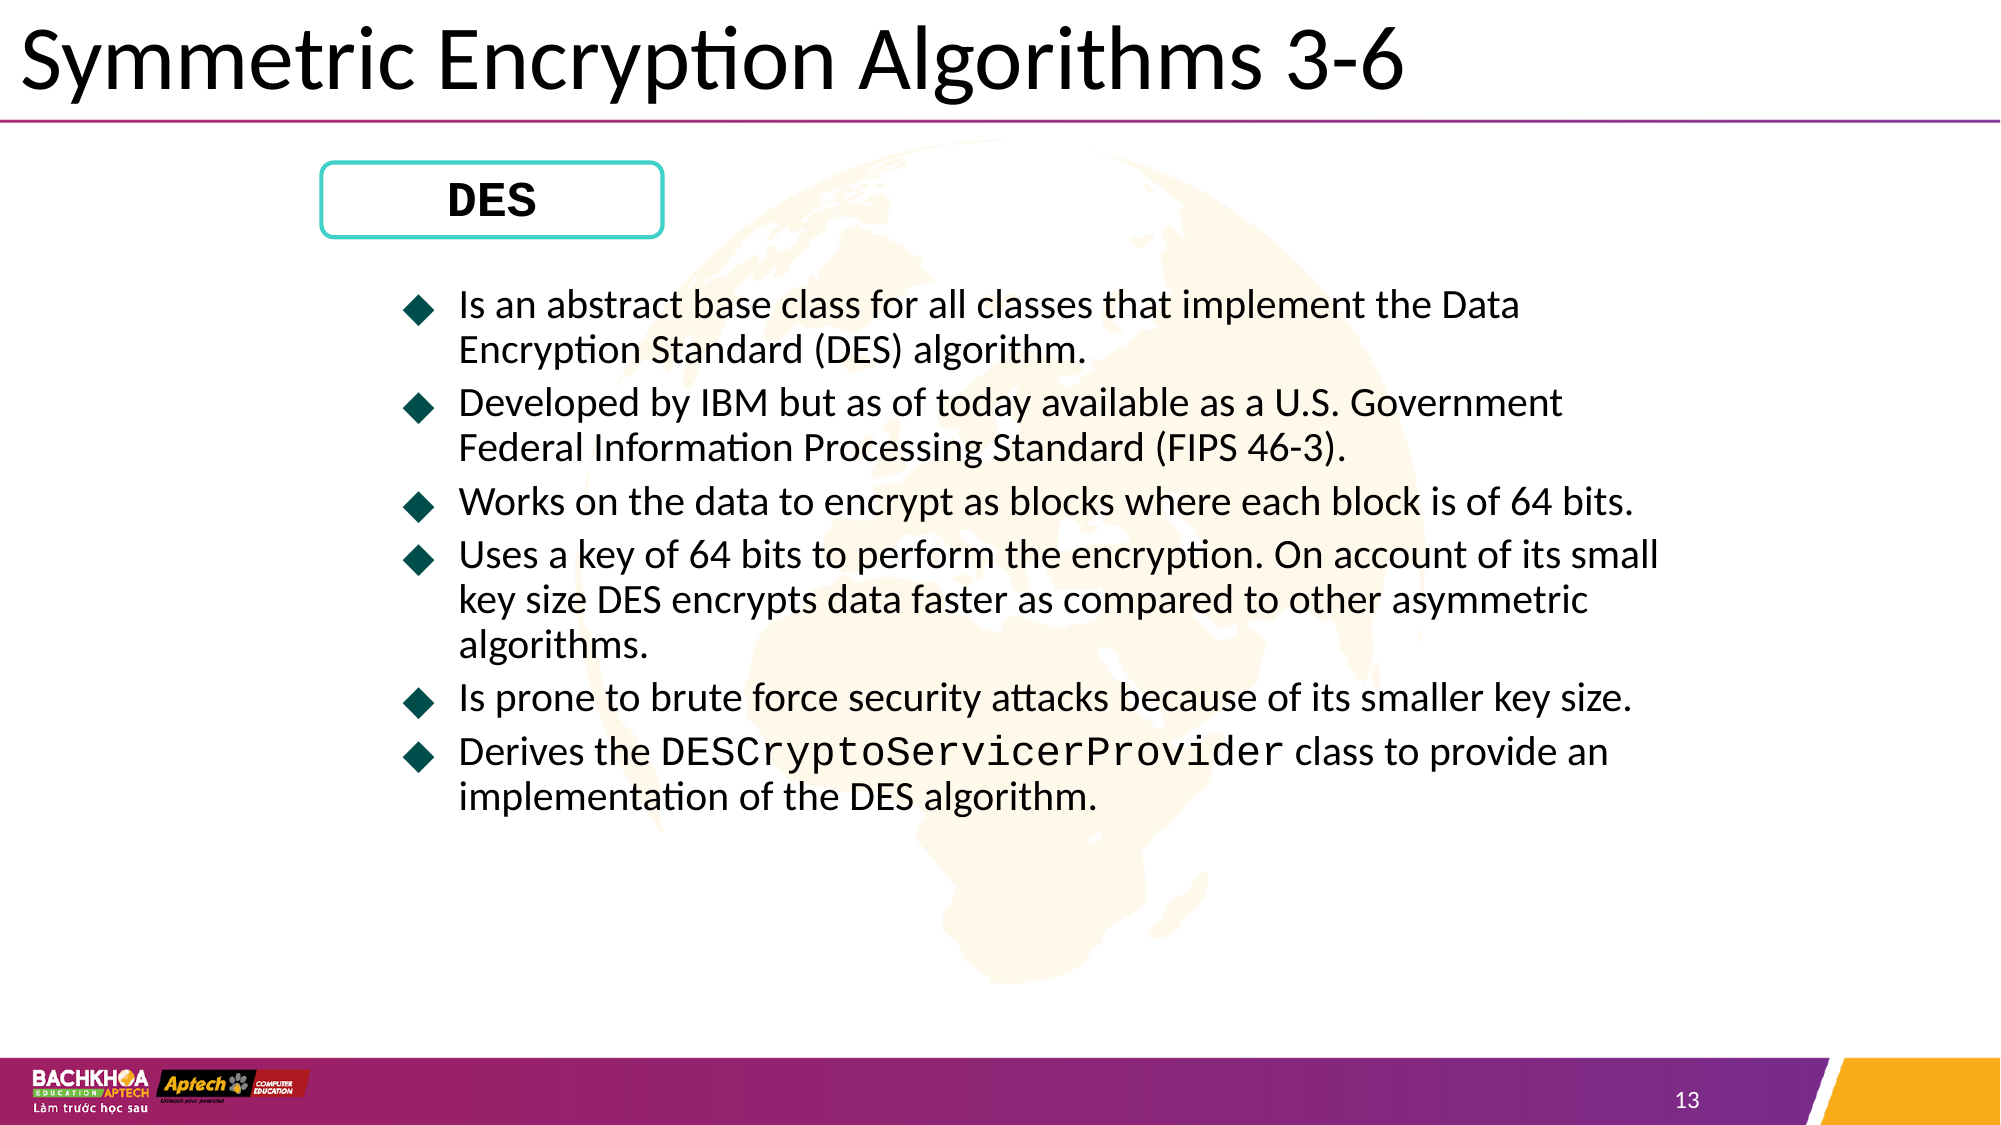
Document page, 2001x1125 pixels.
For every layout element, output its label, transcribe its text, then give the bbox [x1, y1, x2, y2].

text_box Is an abstract base class for all classes that implement the Data Encryption Standard (DES) algorithm. Developed by IBM but as of today available as a U.S. Government Federal Information Processing Standard (FIPS 46-3). Works on the data to encrypt as blocks where each block is of 64 bits. Uses a key of 64 bits to perform the encryption. On account of its small key size DES encrypts data faster as compared to other asymmetric algorithms. Is prone to brute force security attacks because of its smaller key size. Derives the DESCryptoServicerProvider class to provide an implementation of the DES algorithm. [237, 275, 1713, 525]
title Symmetric Encryption Algorithms 3-6 [5, 3, 1993, 116]
text_box ‹#› [1587, 1084, 1715, 1113]
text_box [321, 162, 663, 238]
picture [0, 0, 2001, 1125]
